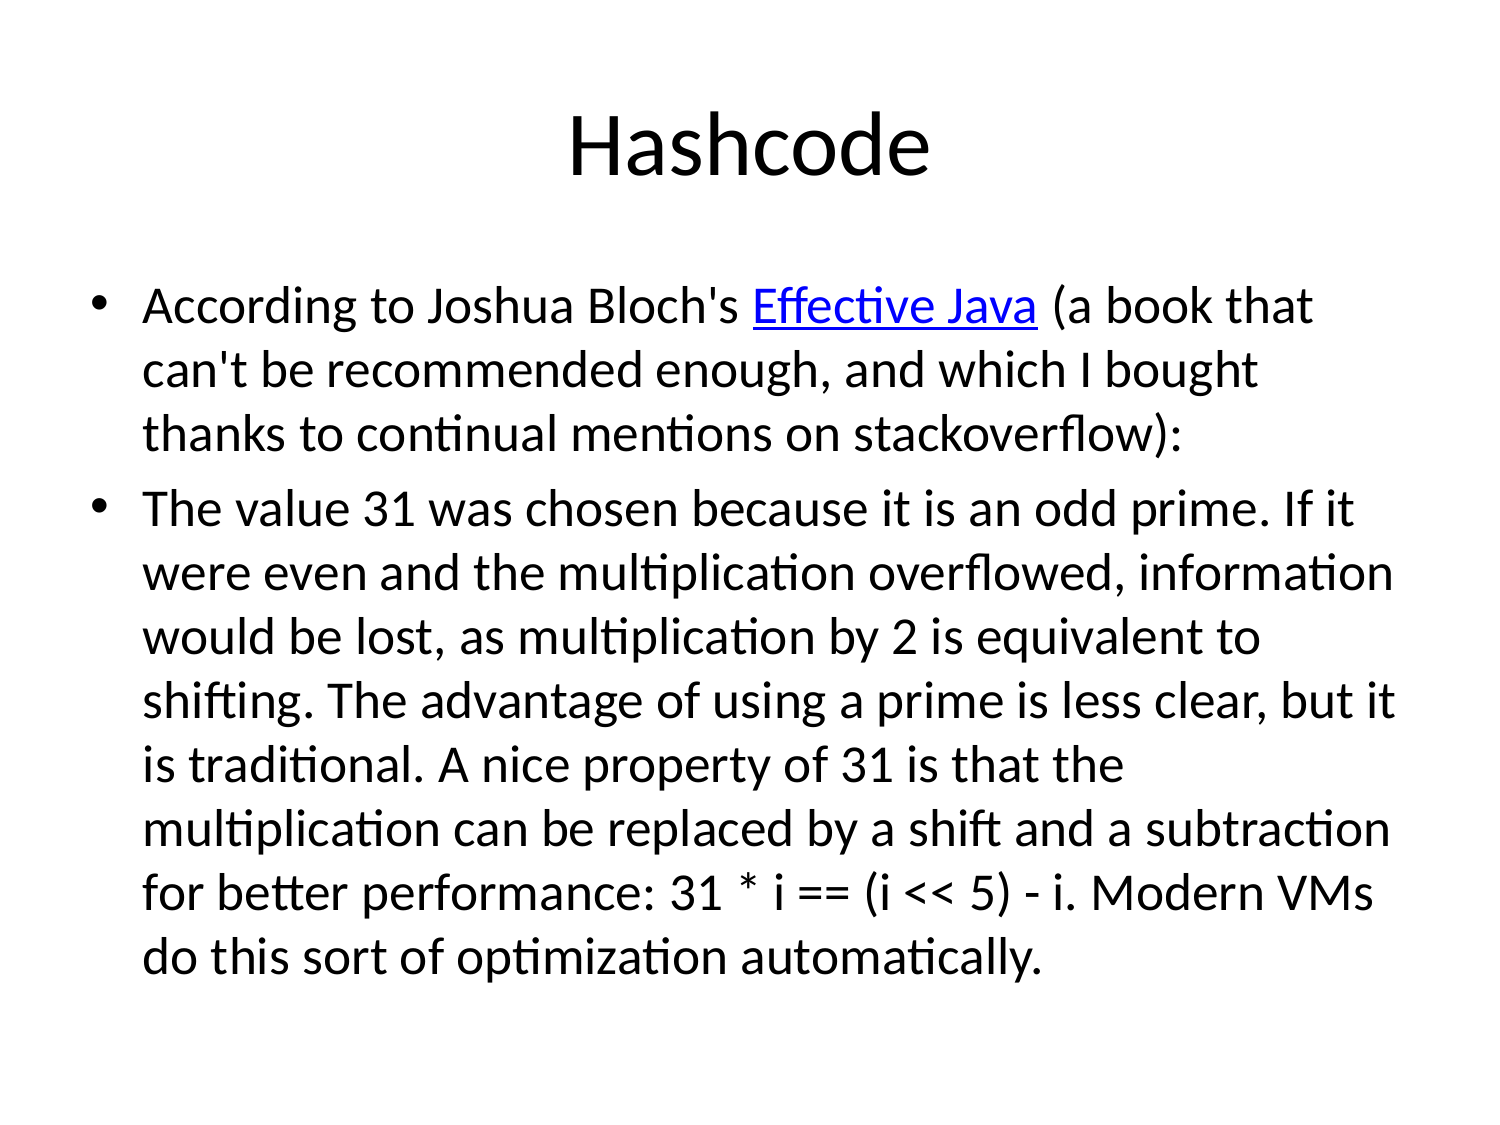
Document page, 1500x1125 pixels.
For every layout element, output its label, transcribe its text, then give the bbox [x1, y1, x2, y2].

title Hashcode [75, 45, 1425, 233]
list According to Joshua Bloch's Effective Java (a book that can't be recommended enough, and which I bought thanks to continual mentions on stackoverflow): The value 31 was chosen because it is an odd prime. If it were even and the multiplication overflowed, information would be lost, as multiplication by 2 is equivalent to shifting. The advantage of using a prime is less clear, but it is traditional. A nice property of 31 is that the multiplication can be replaced by a shift and a subtraction for better performance: 31 * i == (i << 5) - i. Modern VMs do this sort of optimization automatically. [75, 262, 1425, 1005]
